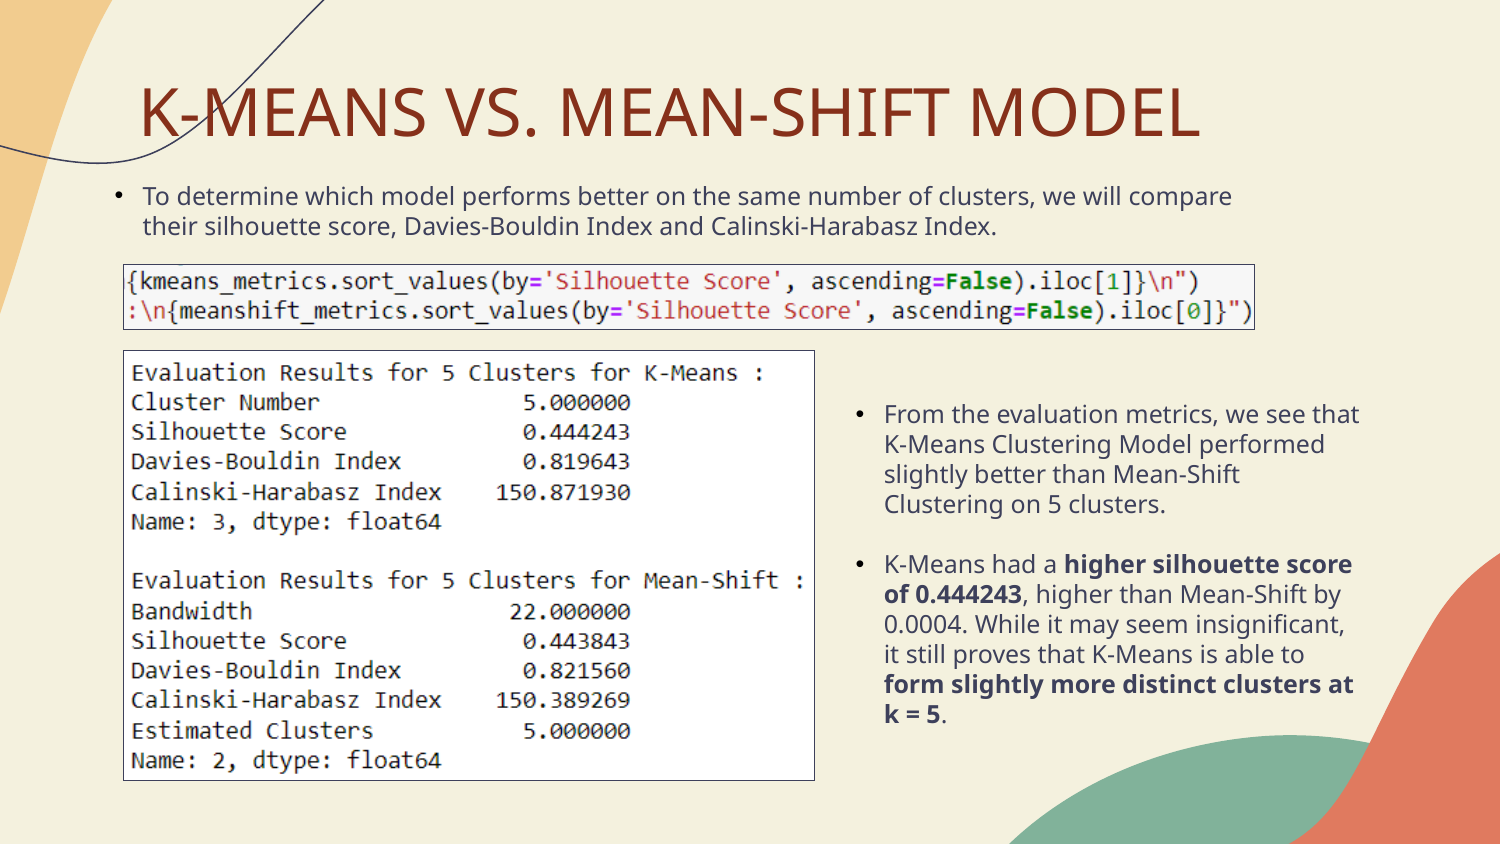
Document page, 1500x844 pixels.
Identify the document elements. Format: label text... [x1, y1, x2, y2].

picture [123, 350, 815, 782]
text_box To determine which model performs better on the same number of clusters, we will compare their silhouette score, Davies-Bouldin Index and Calinski-Harabasz Index. [99, 172, 1308, 248]
picture [123, 263, 1256, 330]
text_box From the evaluation metrics, we see that K-Means Clustering Model performed slightly better than Mean-Shift Clustering on 5 clusters. K-Means had a higher silhouette score of 0.444243, higher than Mean-Shift by 0.0004. While it may seem insignificant, it still proves that K-Means is able to form slightly more distinct clusters at k = 5. [840, 391, 1377, 736]
text_box K-MEANS VS. MEAN-SHIFT MODEL [123, 62, 1500, 158]
